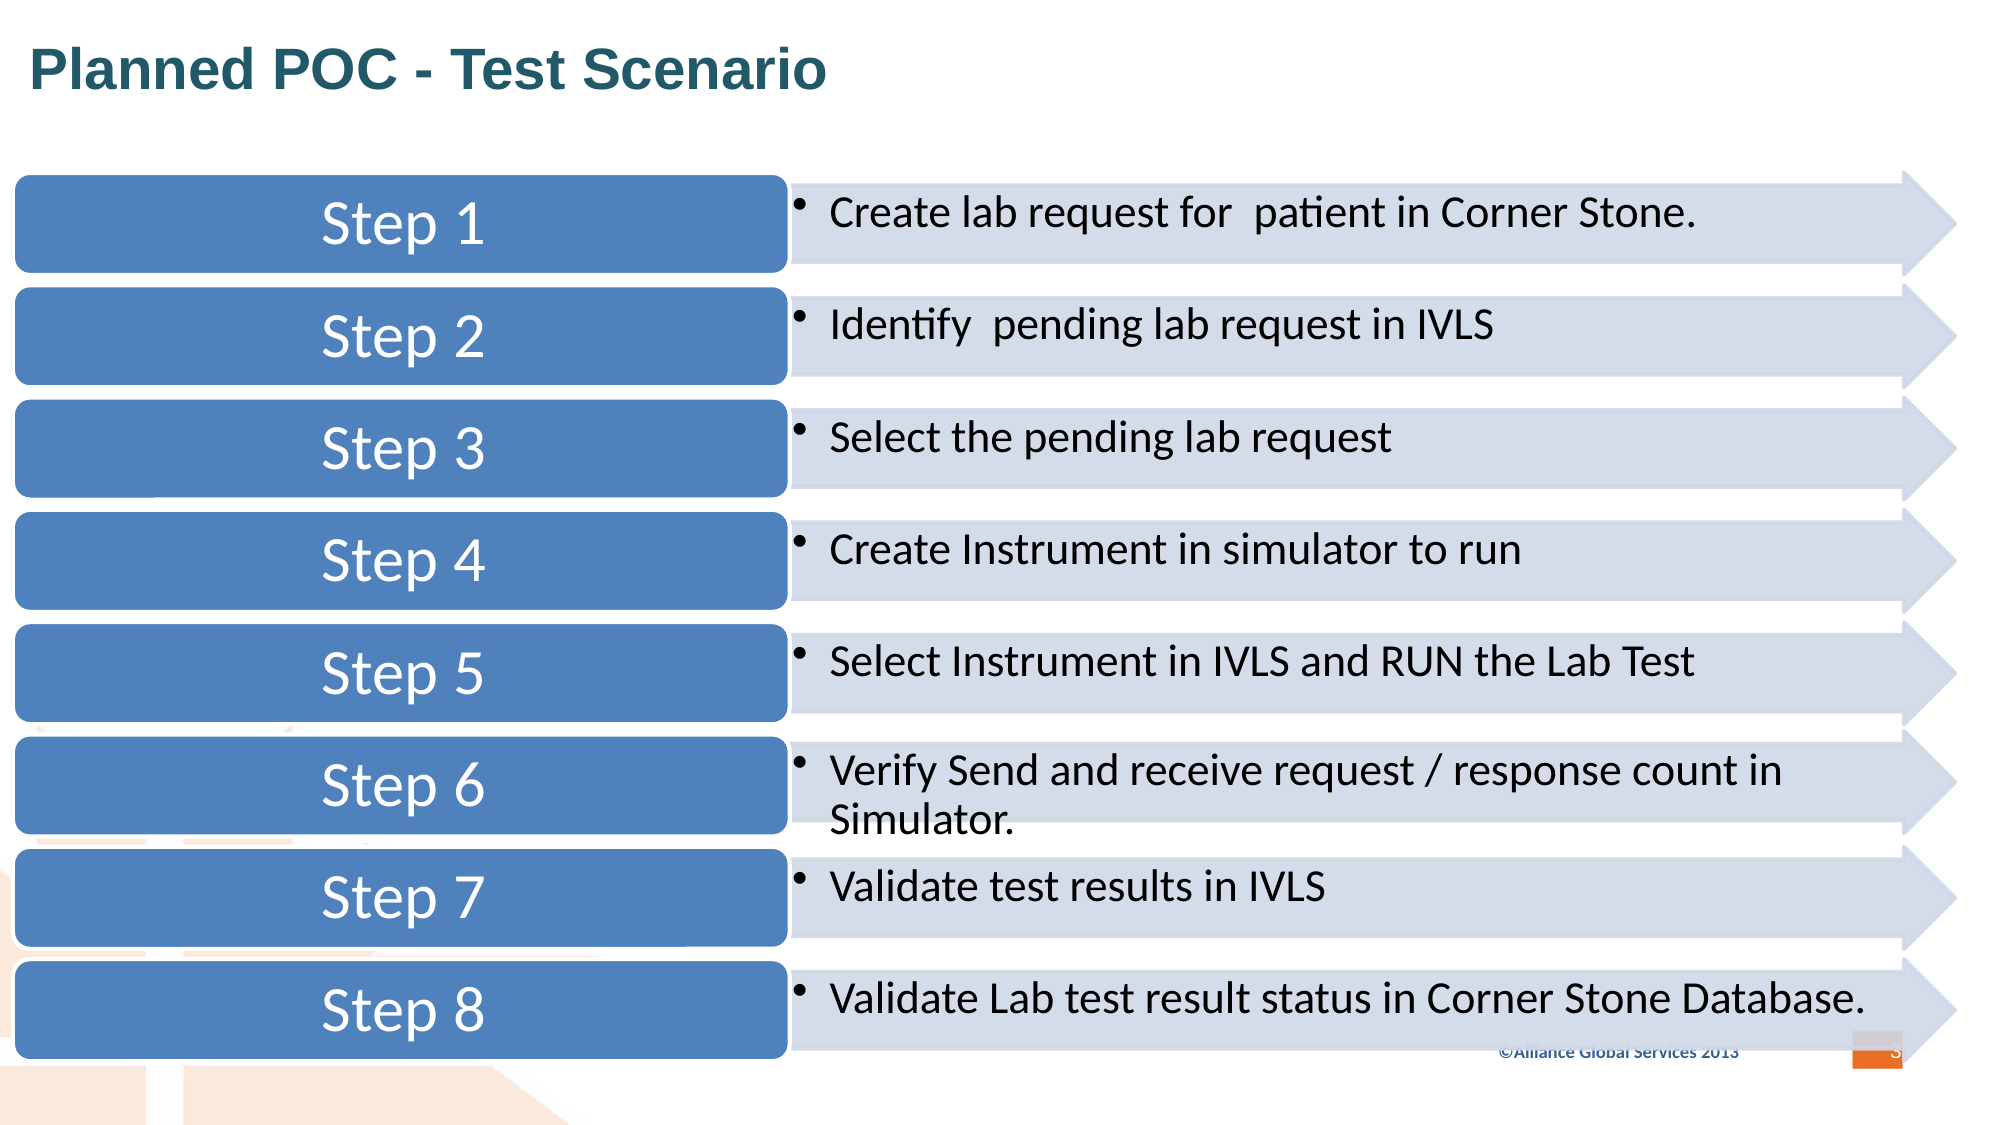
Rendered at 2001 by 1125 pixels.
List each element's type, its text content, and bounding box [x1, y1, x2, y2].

text_box Planned POC - Test Scenario [14, 0, 1740, 132]
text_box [12, 172, 1956, 1062]
picture [0, 0, 2001, 1125]
